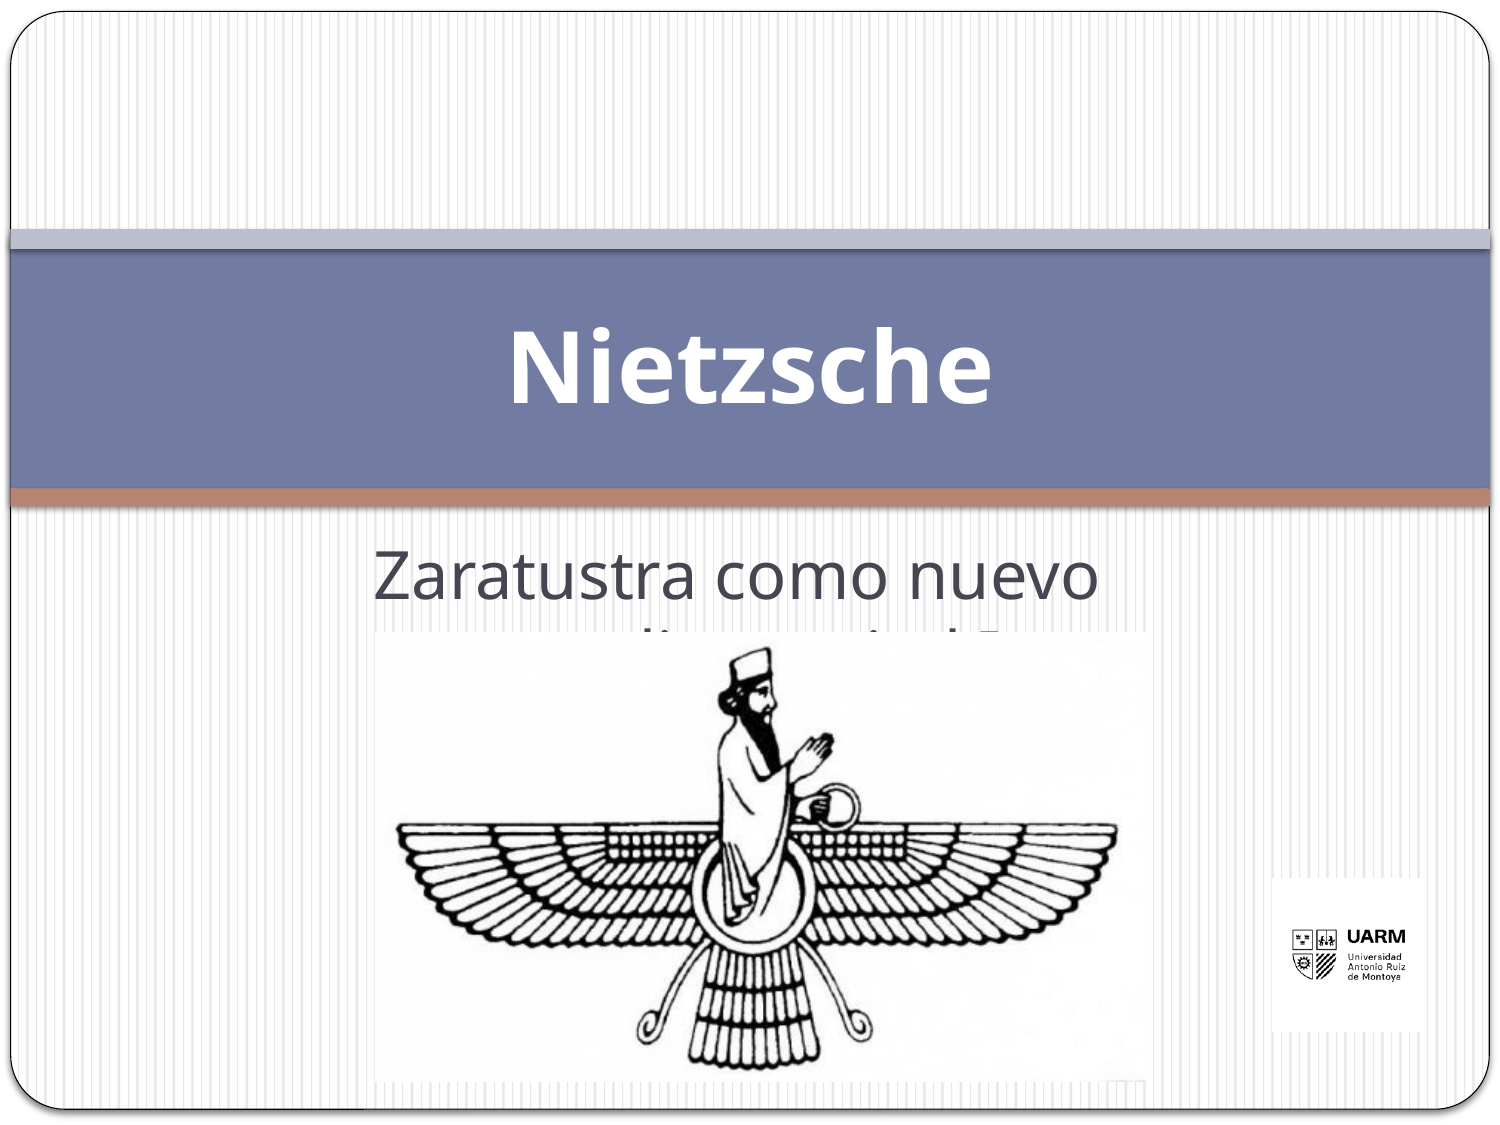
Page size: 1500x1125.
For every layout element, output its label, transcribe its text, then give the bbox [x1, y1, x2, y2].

picture [374, 632, 1146, 1082]
picture [1271, 877, 1426, 1032]
title Nietzsche [75, 247, 1425, 489]
subtitle Zaratustra como nuevo paradigma vital I [212, 525, 1263, 788]
